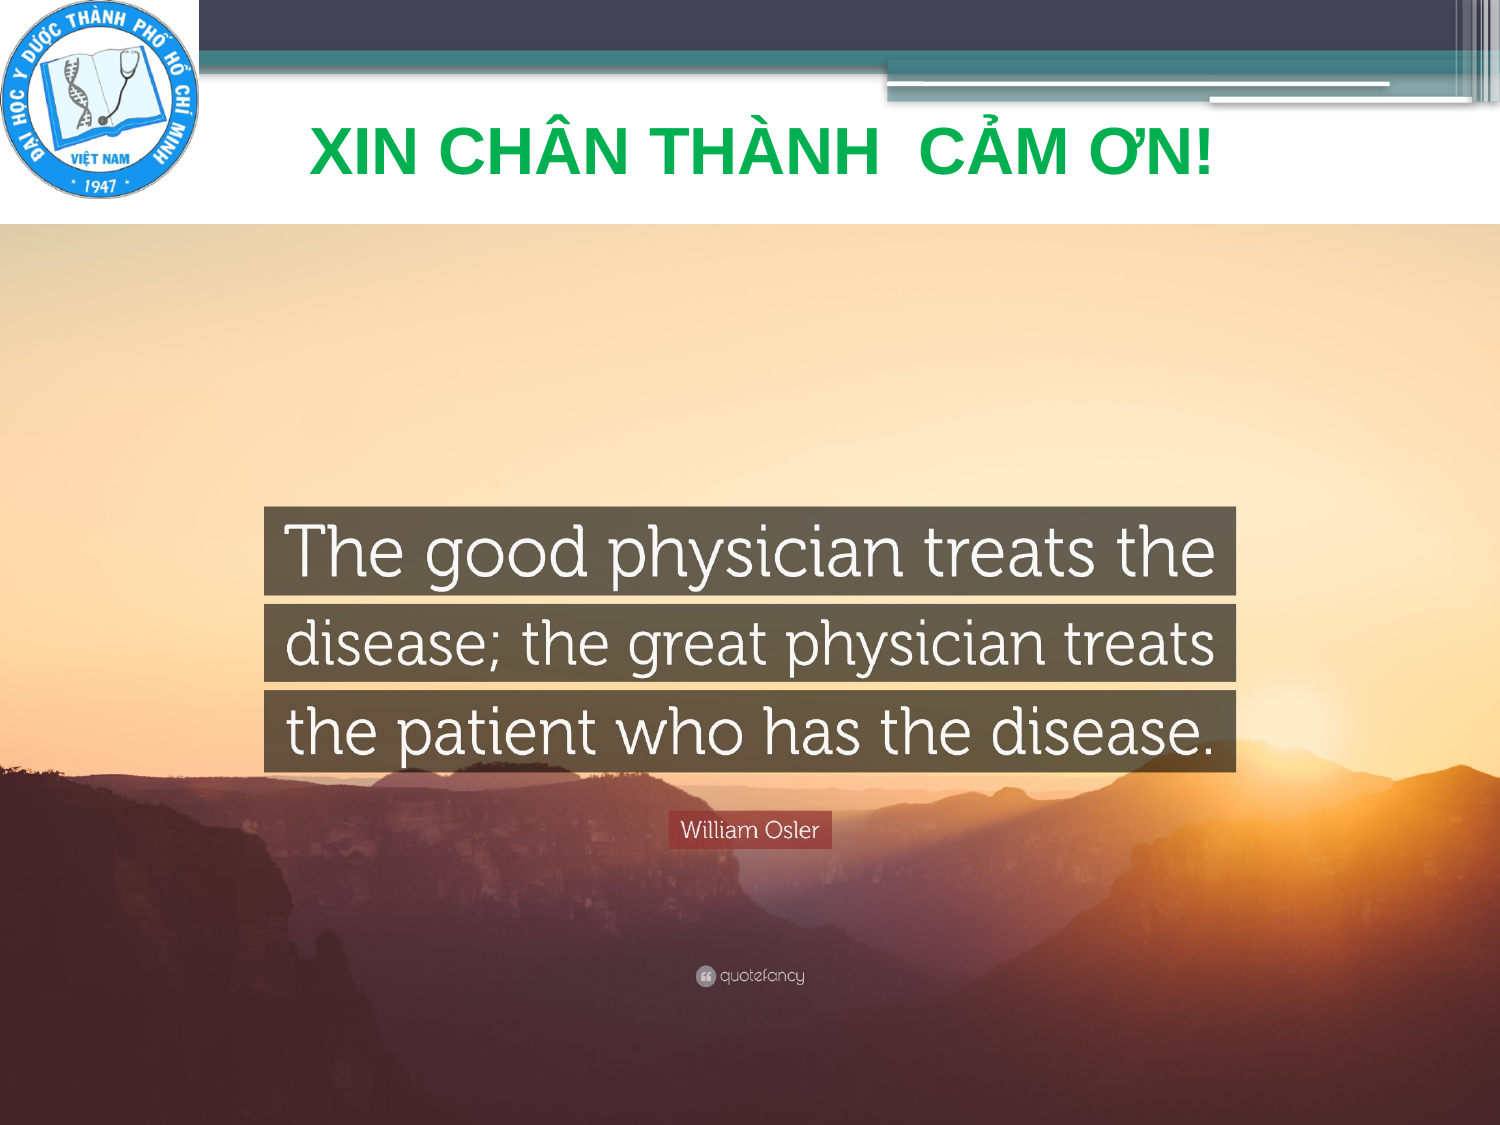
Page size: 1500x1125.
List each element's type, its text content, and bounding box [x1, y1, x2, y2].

picture [0, 224, 1500, 1125]
picture [0, 0, 199, 199]
title Xin chân thành cảm ơn! [162, 99, 1363, 222]
